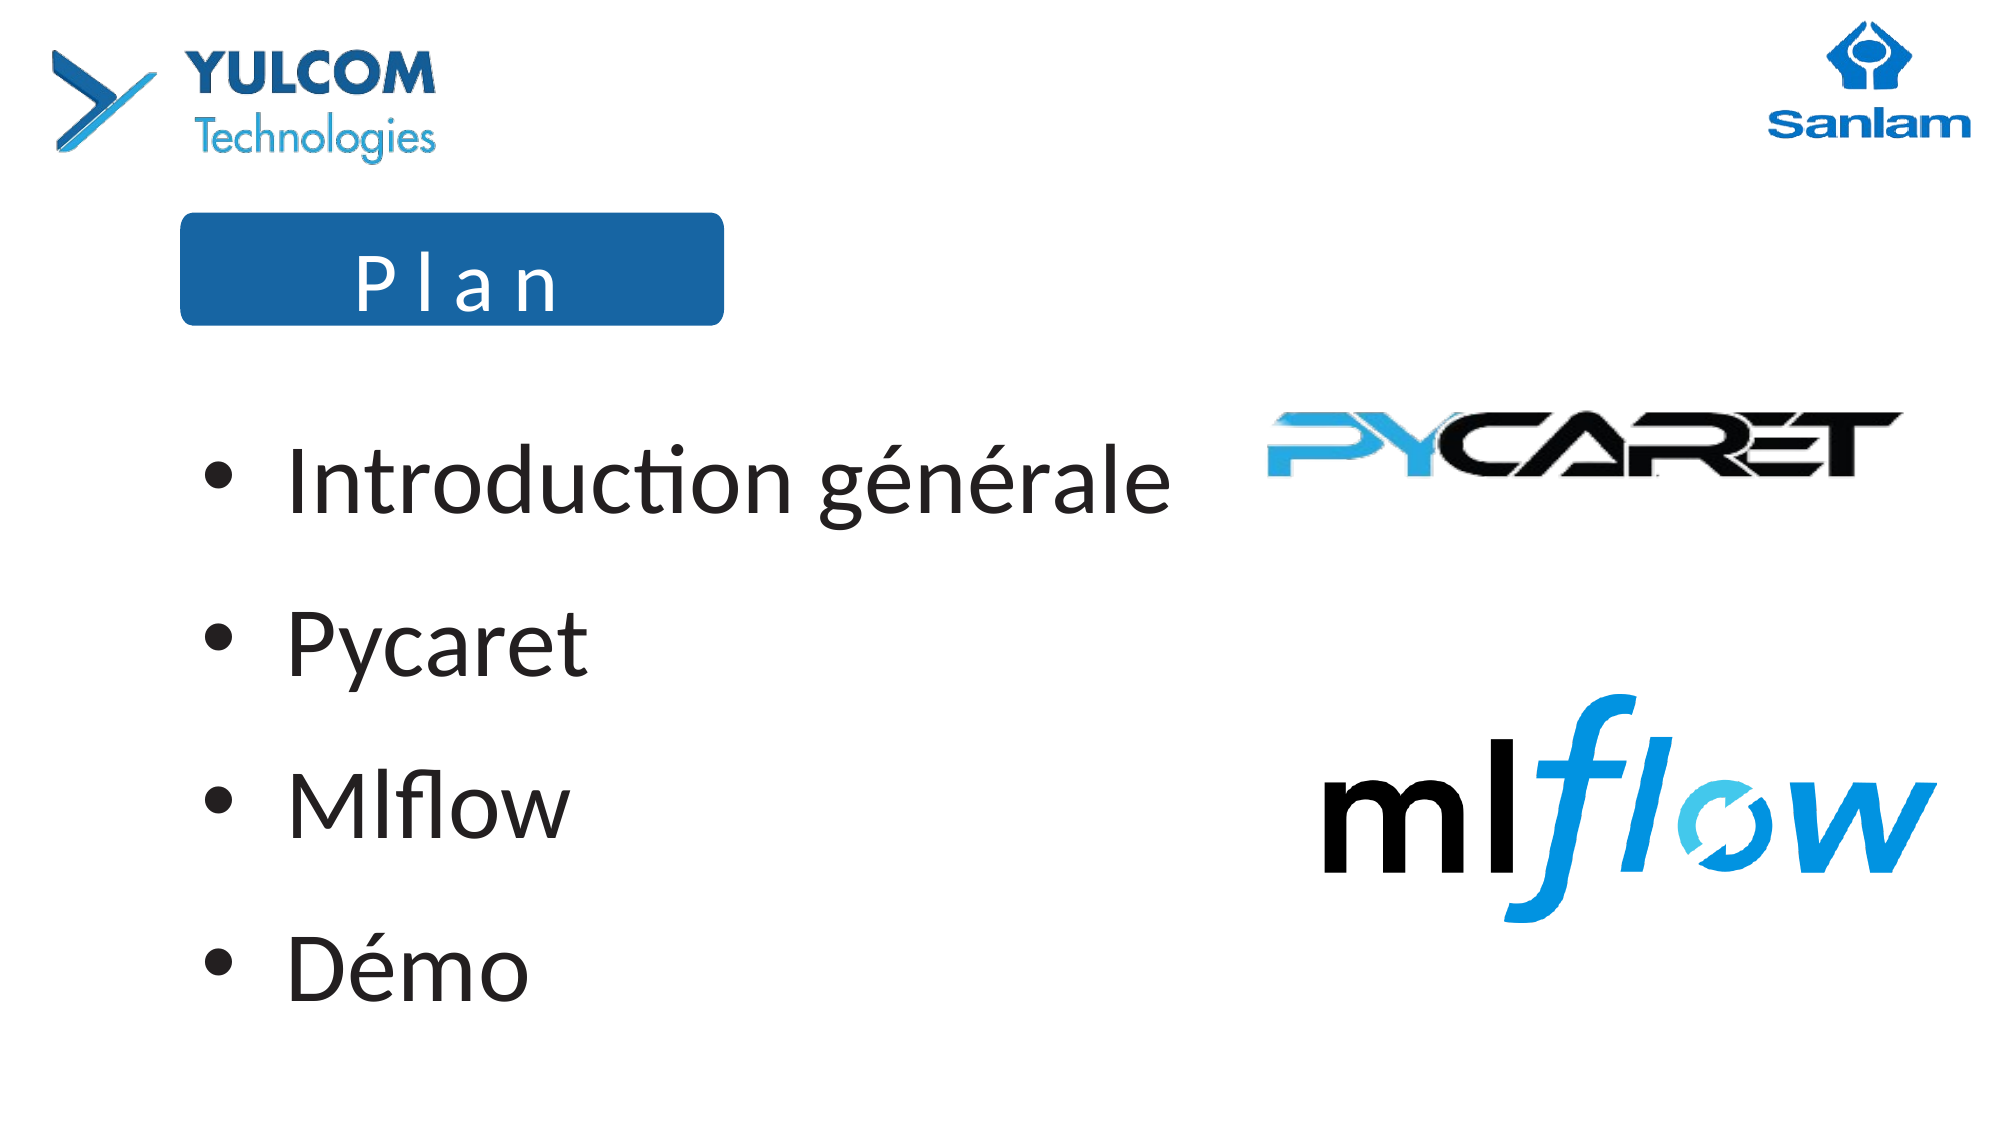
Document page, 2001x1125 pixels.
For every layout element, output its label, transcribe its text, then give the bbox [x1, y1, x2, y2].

text_box [1324, 694, 1938, 923]
text_box Introduction générale Pycaret Mlflow Démo [116, 370, 1644, 1022]
picture [1740, 0, 2000, 174]
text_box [180, 187, 728, 351]
picture [41, 45, 446, 174]
text_box [1259, 202, 1911, 674]
